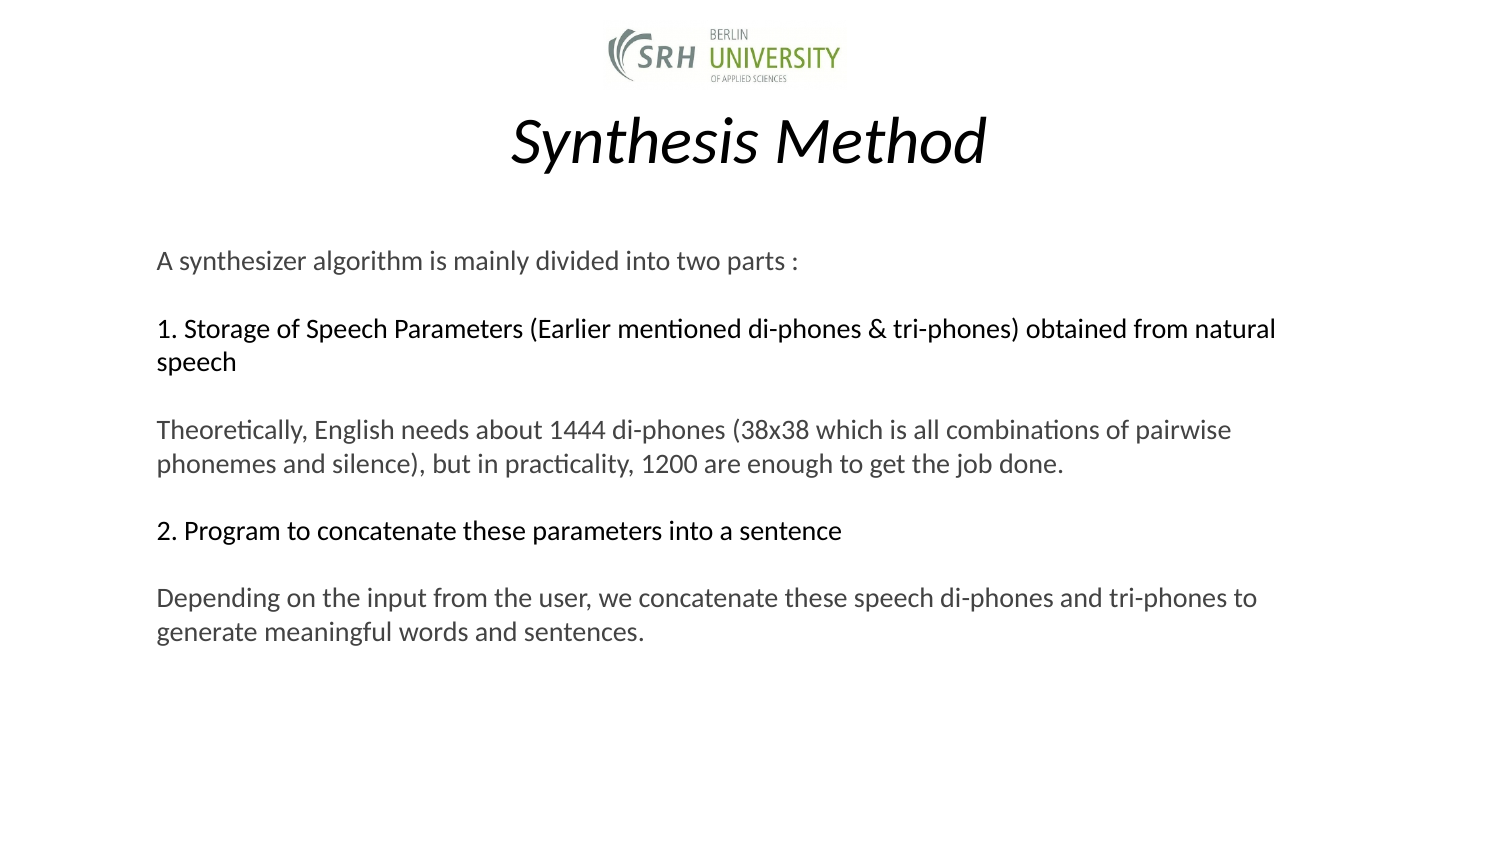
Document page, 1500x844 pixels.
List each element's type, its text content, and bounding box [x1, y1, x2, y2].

text_box Synthesis Method [319, 89, 1181, 218]
text_box A synthesizer algorithm is mainly divided into two parts : 1. Storage of Speech Parameters (Earlier mentioned di-phones & tri-phones) obtained from natural speech Theoretically, English needs about 1444 di-phones (38x38 which is all combinations of pairwise phonemes and silence), but in practicality, 1200 are enough to get the job done. 2. Program to concatenate these parameters into a sentence Depending on the input from the user, we concatenate these speech di-phones and tri-phones to generate meaningful words and sentences. [66, 227, 1325, 809]
picture [603, 20, 848, 90]
